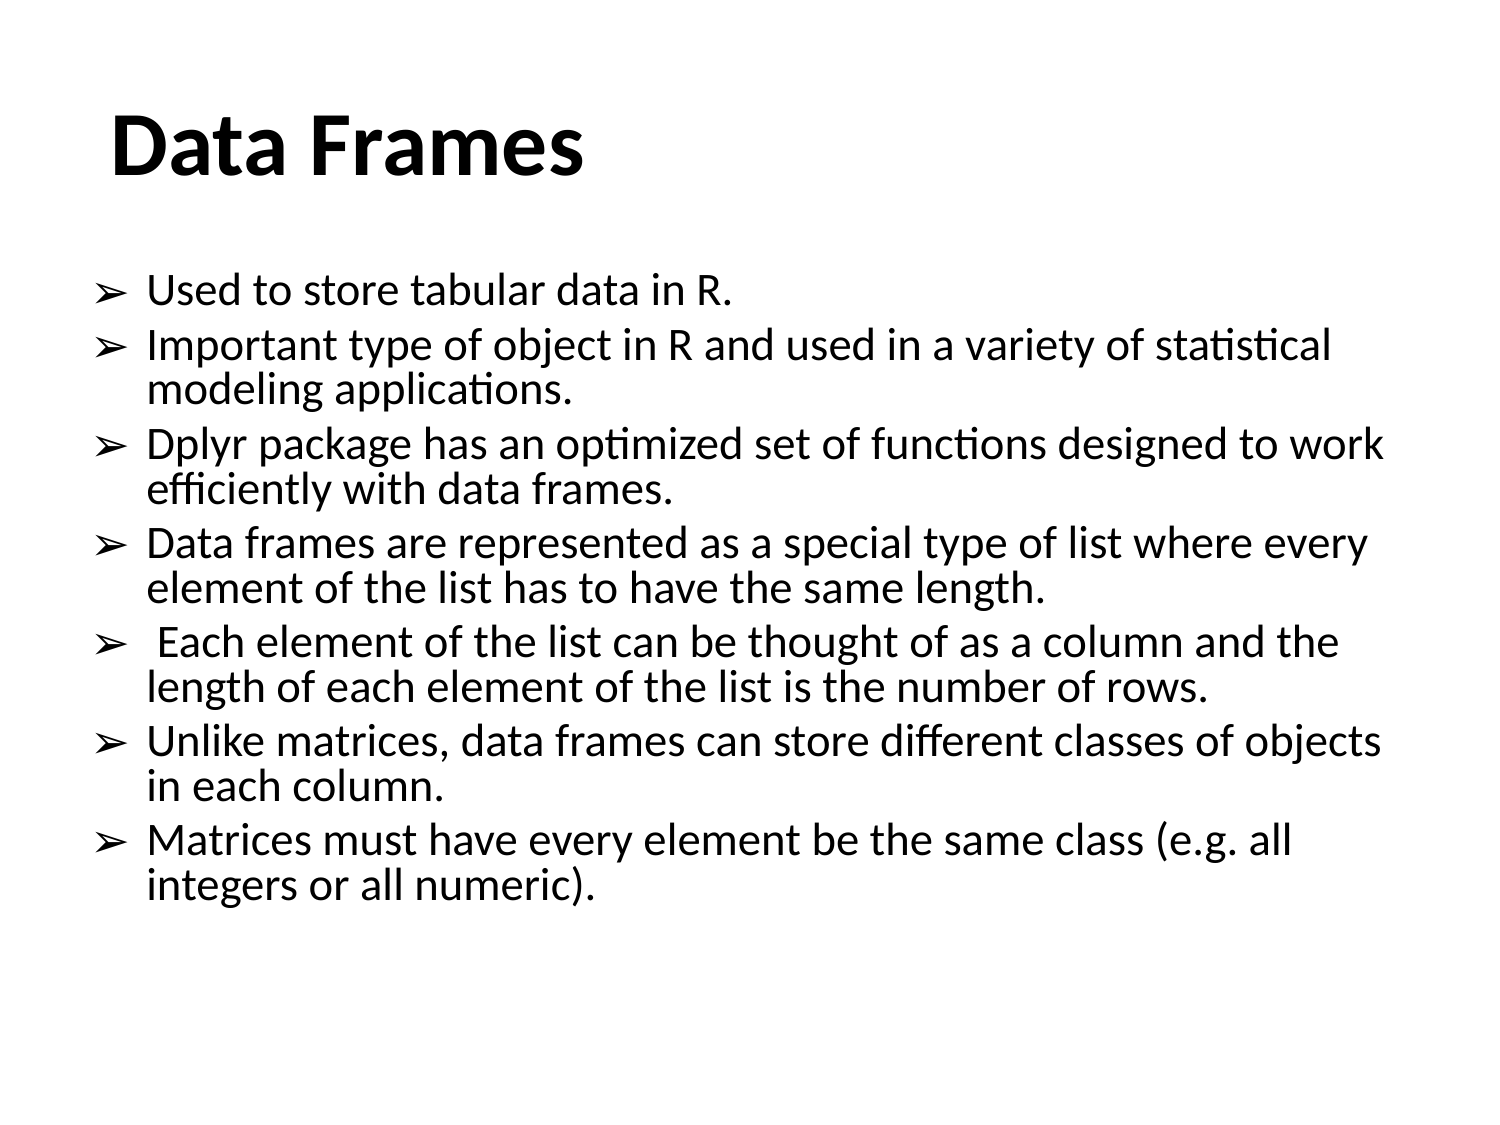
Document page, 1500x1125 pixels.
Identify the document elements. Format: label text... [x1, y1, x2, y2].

list Used to store tabular data in R. Important type of object in R and used in a variety of statistical modeling applications. Dplyr package has an optimized set of functions designed to work efficiently with data frames. Data frames are represented as a special type of list where every element of the list has to have the same length. Each element of the list can be thought of as a column and the length of each element of the list is the number of rows. Unlike matrices, data frames can store different classes of objects in each column. Matrices must have every element be the same class (e.g. all integers or all numeric). [75, 262, 1425, 1005]
title Data Frames [75, 45, 1425, 233]
